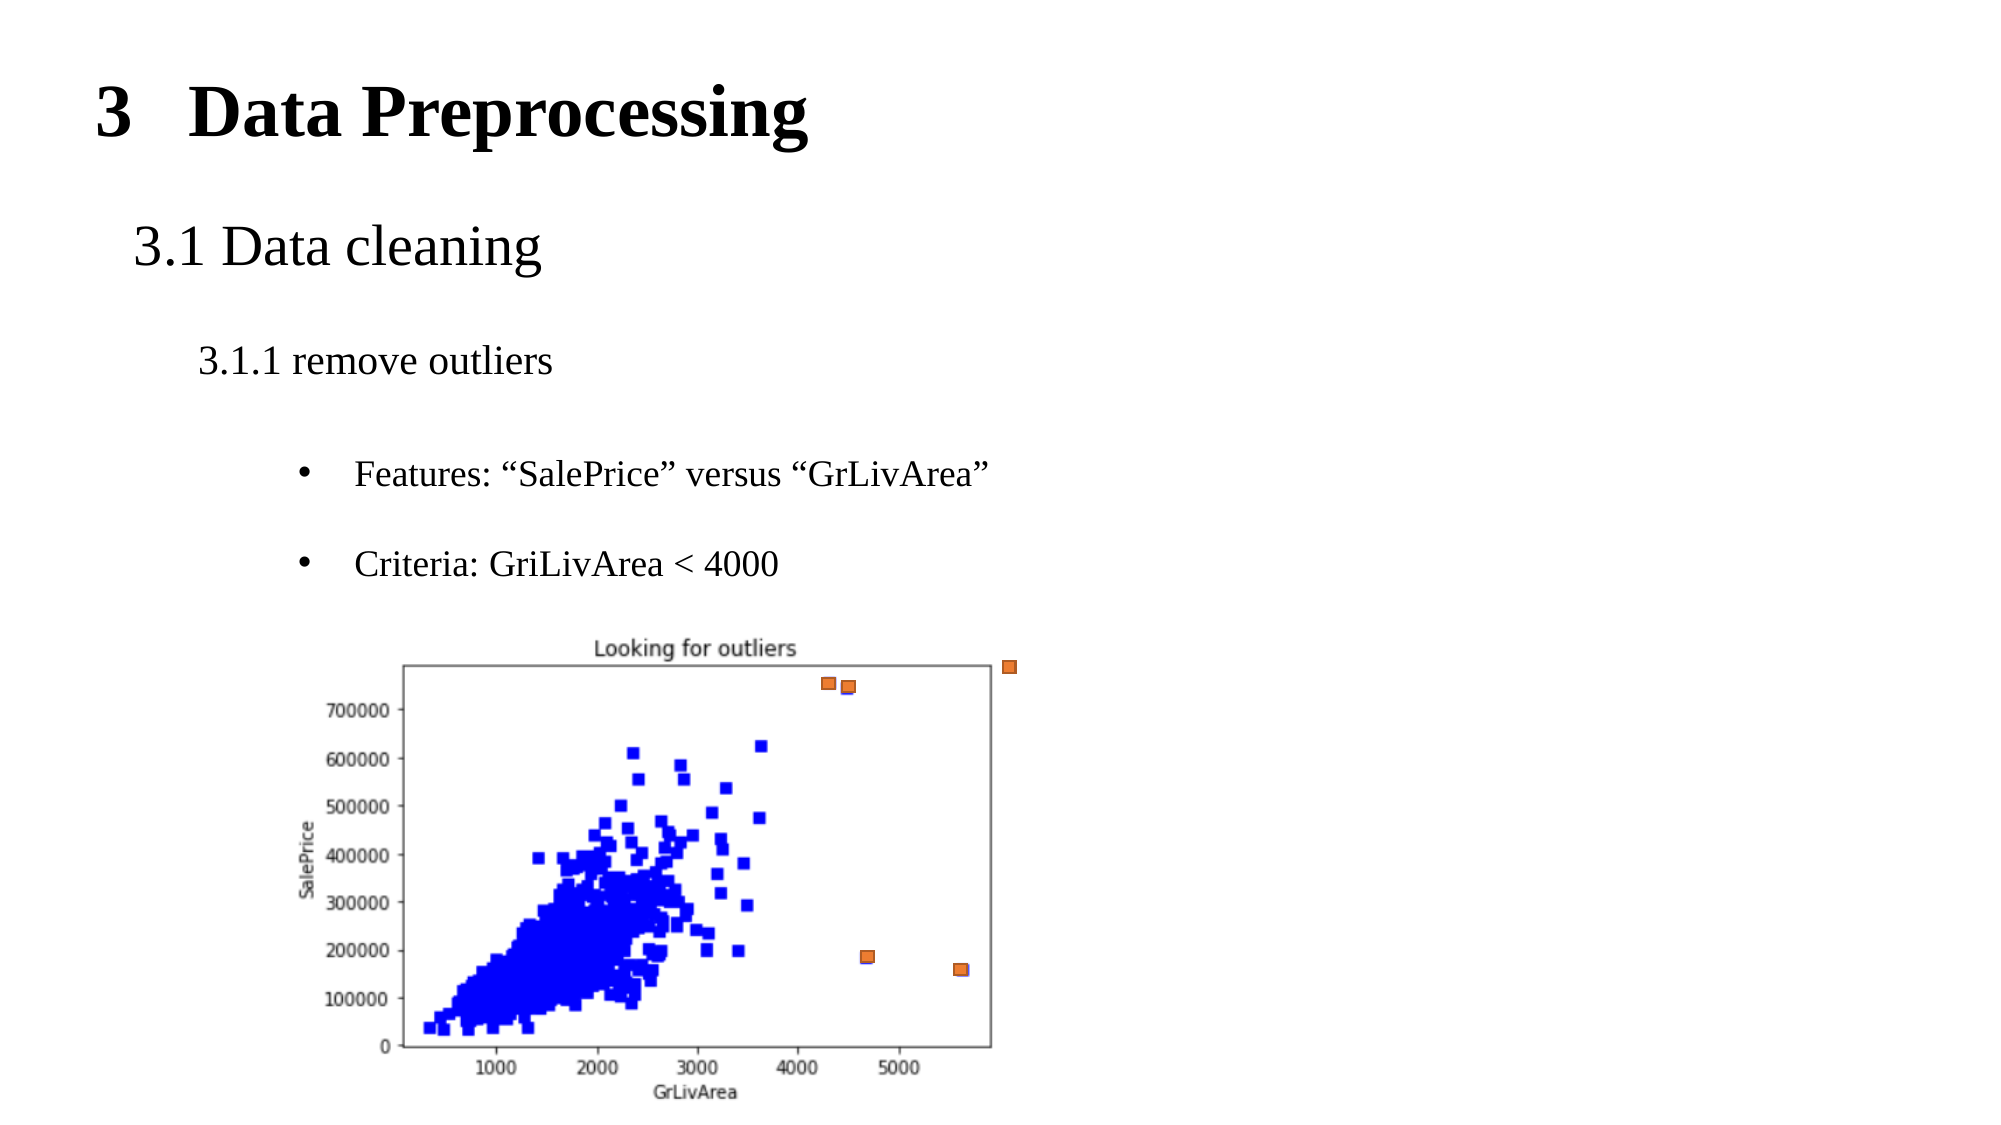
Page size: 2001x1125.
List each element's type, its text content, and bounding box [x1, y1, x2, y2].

text_box 3.1.1 remove outliers [183, 325, 685, 391]
text_box 3 Data Preprocessing [80, 53, 824, 159]
title 3.1 Data cleaning [118, 159, 1079, 286]
text_box Features: “SalePrice” versus “GrLivArea” Criteria: GriLivArea < 4000 [283, 441, 1156, 592]
picture [283, 628, 1047, 1113]
